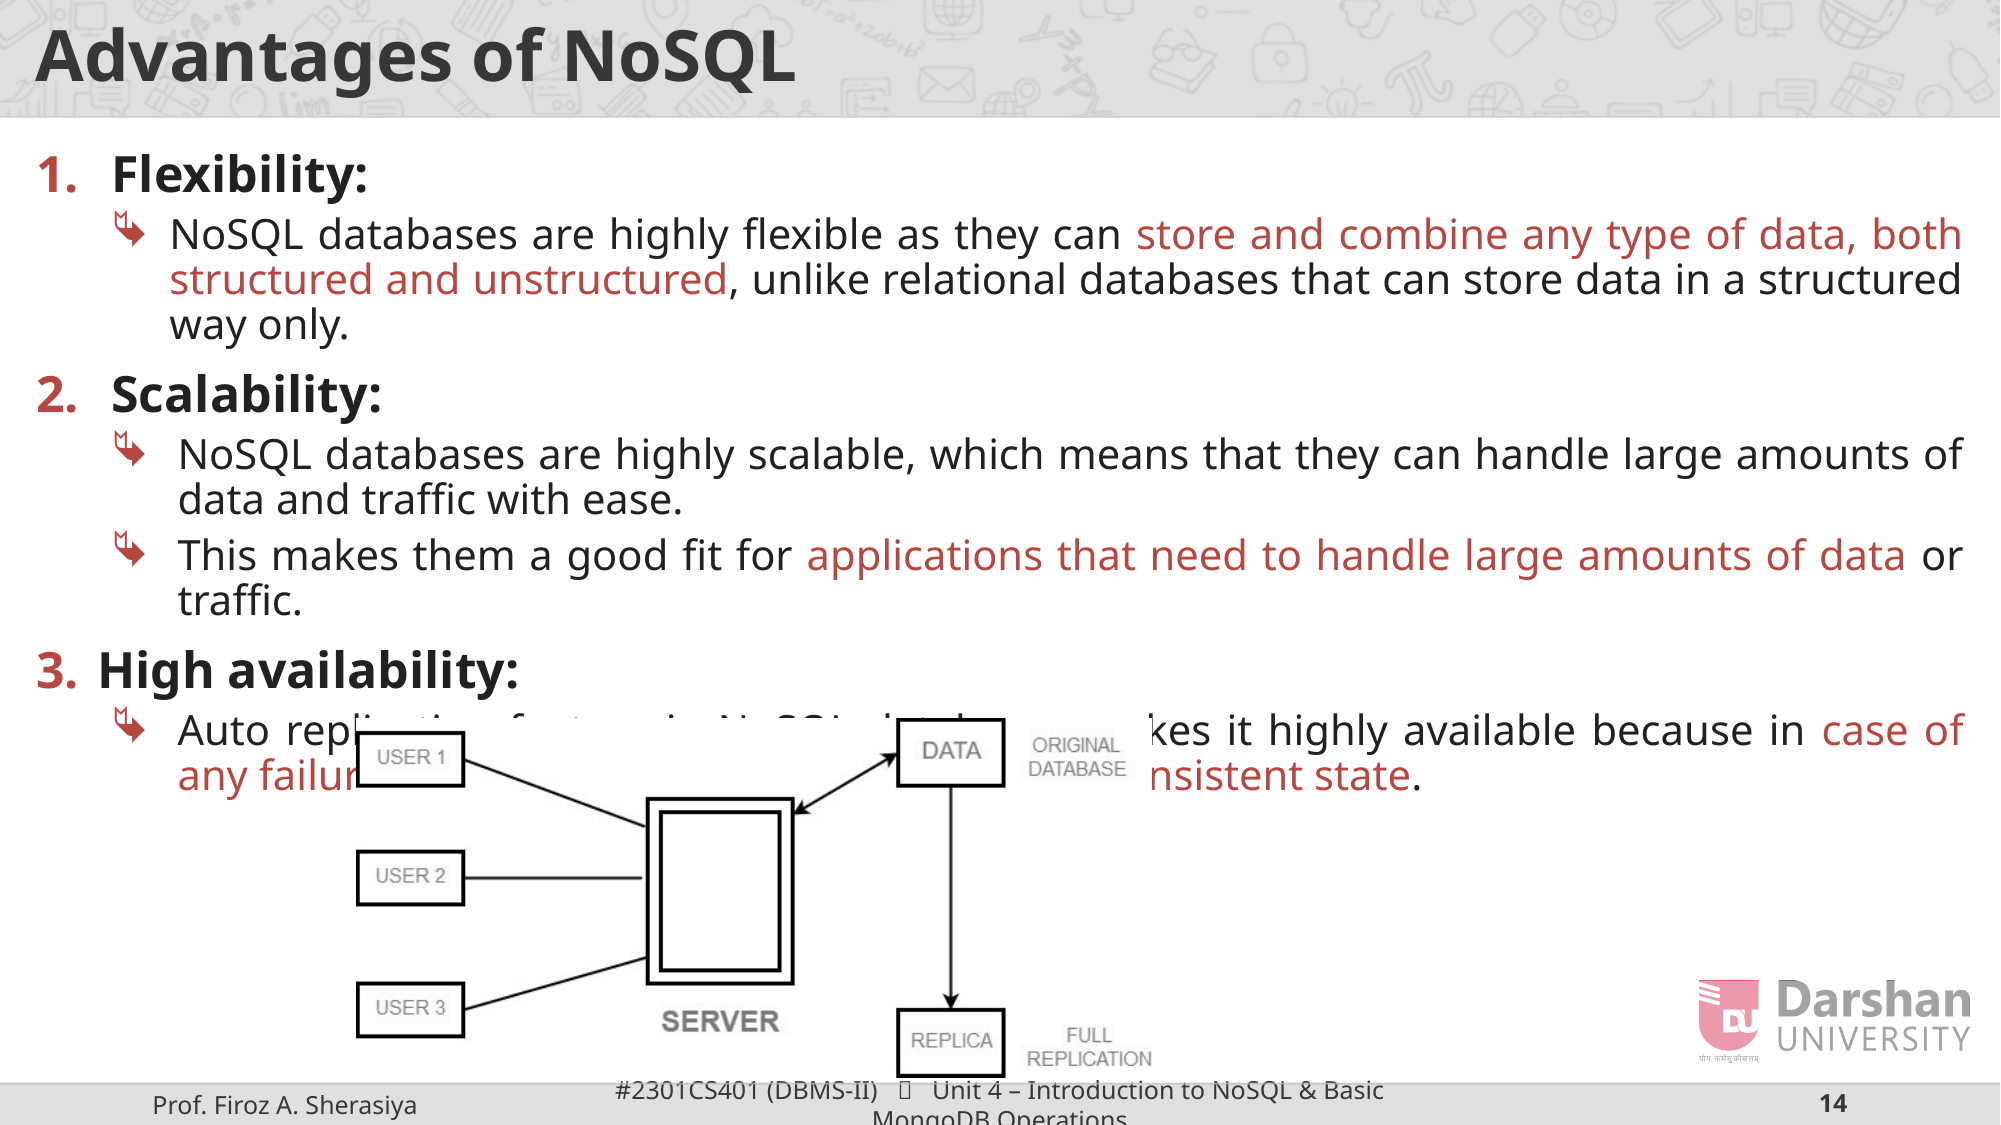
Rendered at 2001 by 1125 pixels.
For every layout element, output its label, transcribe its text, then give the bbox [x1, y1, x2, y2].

list Flexibility: NoSQL databases are highly flexible as they can store and combine any type of data, both structured and unstructured, unlike relational databases that can store data in a structured way only. Scalability: NoSQL databases are highly scalable, which means that they can handle large amounts of data and traffic with ease. This makes them a good fit for applications that need to handle large amounts of data or traffic. High availability: Auto replication feature in NoSQL databases makes it highly available because in case of any failure data replicates itself to the previous consistent state. [21, 141, 1979, 1059]
table_cell 103 [1699, 1059, 1970, 1063]
picture [356, 718, 1152, 1078]
title Advantages of NoSQL [0, 0, 2000, 117]
